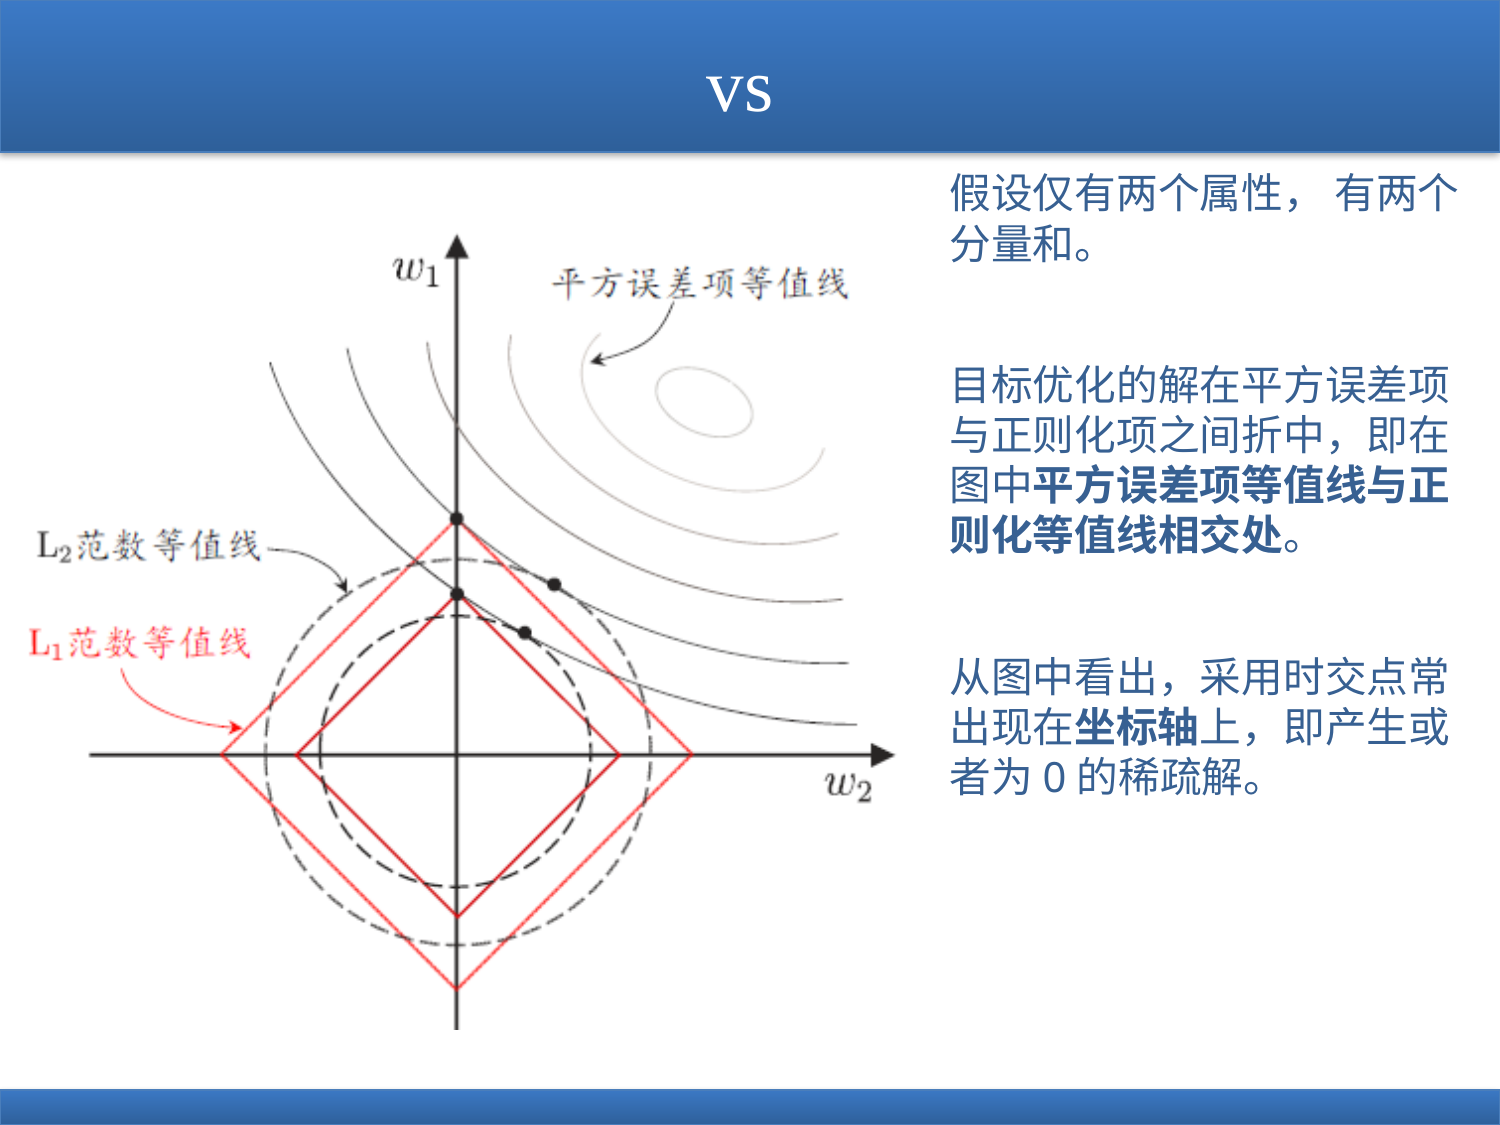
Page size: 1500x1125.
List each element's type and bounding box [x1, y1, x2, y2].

picture [0, 188, 935, 1031]
